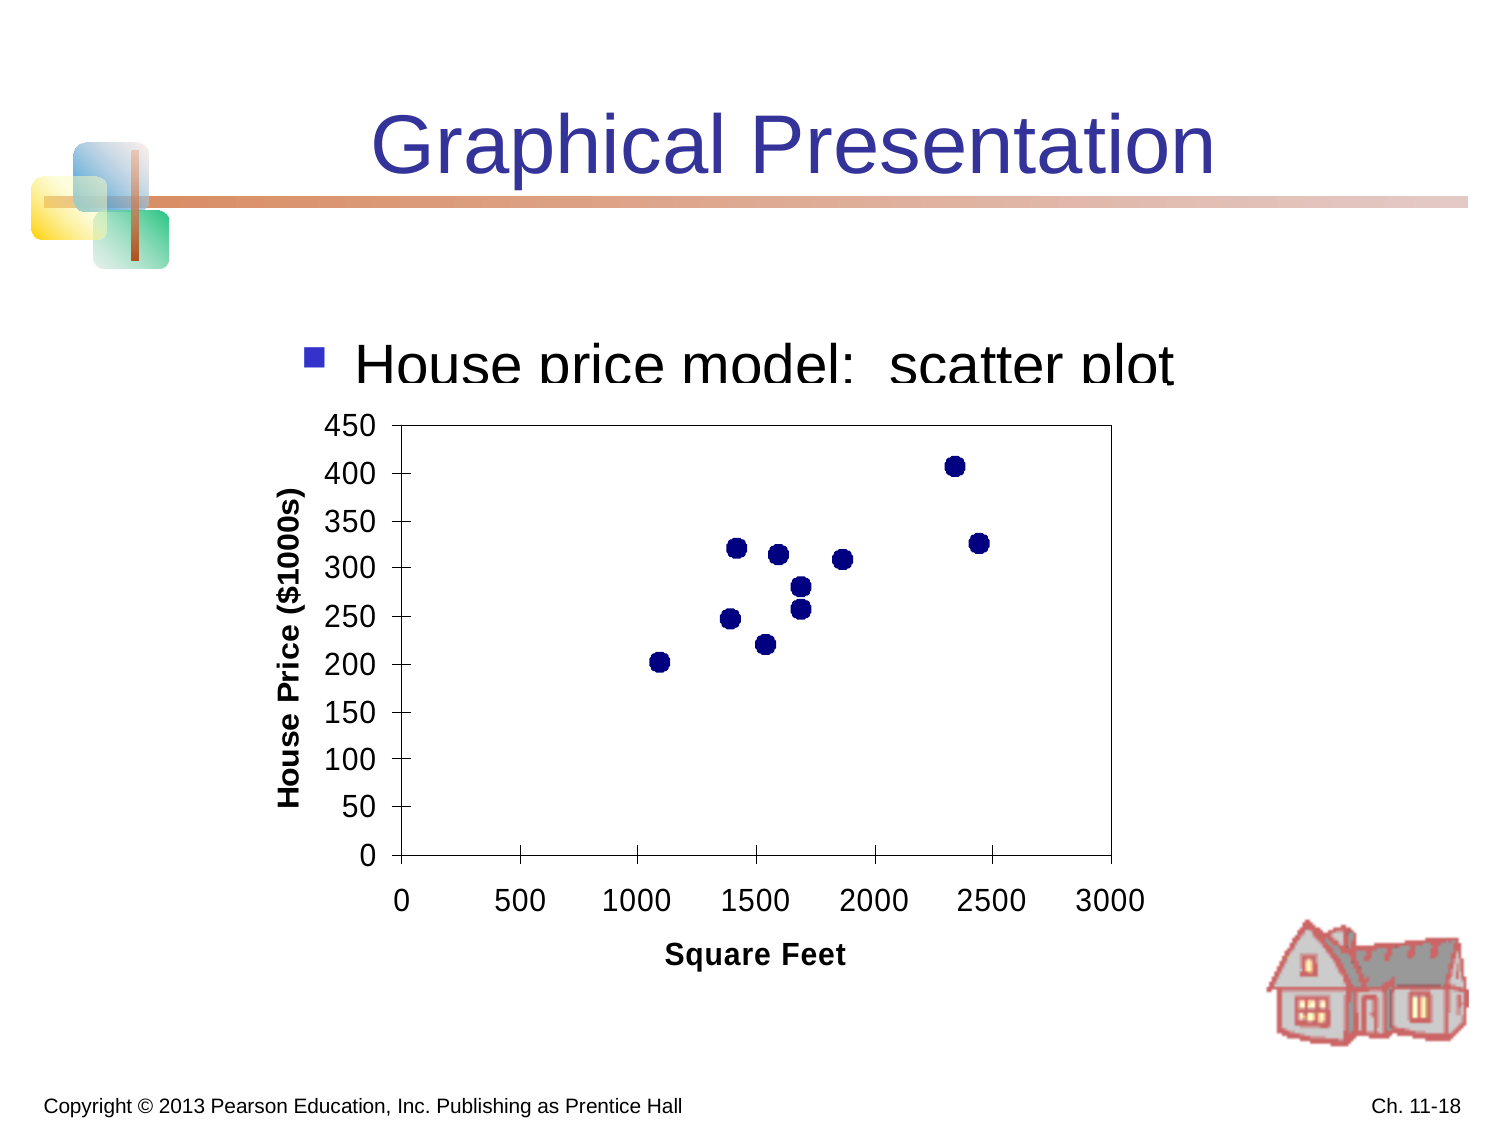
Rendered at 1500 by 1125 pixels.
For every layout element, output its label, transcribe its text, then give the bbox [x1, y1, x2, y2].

picture [1262, 912, 1476, 1053]
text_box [237, 374, 1176, 1013]
title Graphical Presentation [188, 34, 1401, 198]
footer Copyright © 2013 Pearson Education, Inc. Publishing as Prentice Hall [0, 1071, 727, 1125]
slide_number Ch. 11-18 [1124, 1071, 1476, 1125]
list House price model: scatter plot [287, 320, 1238, 514]
